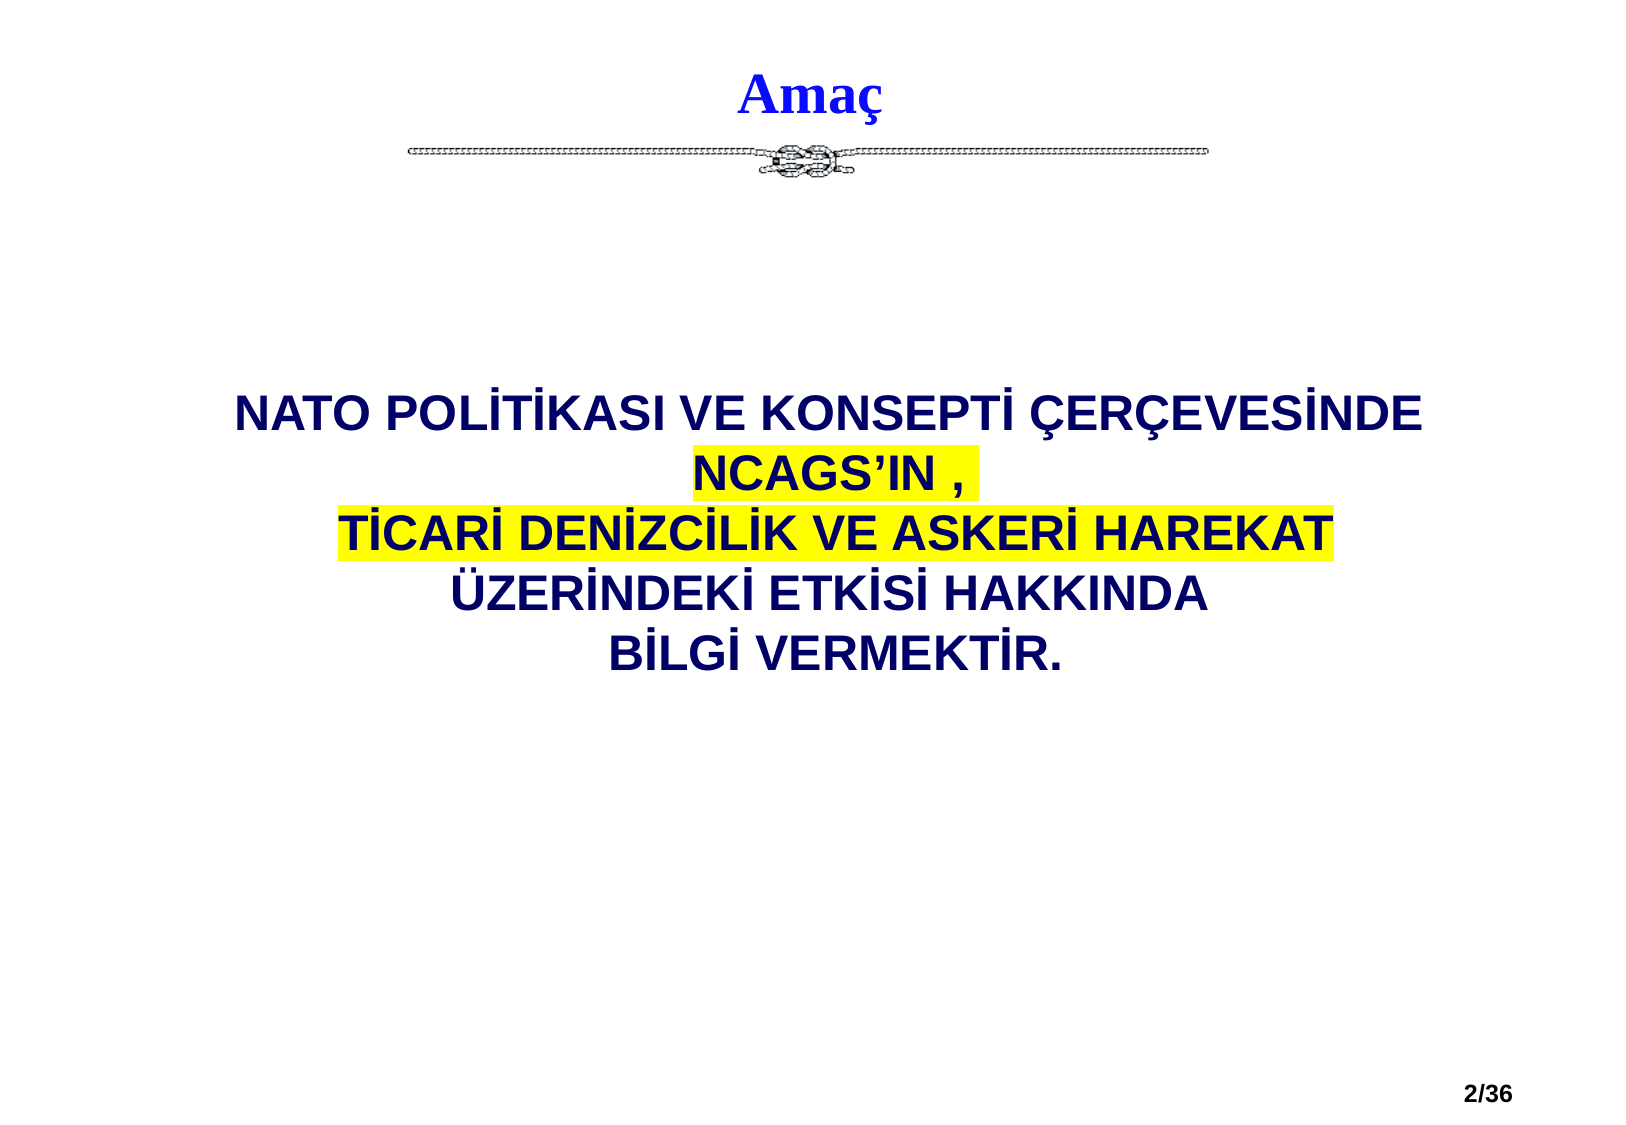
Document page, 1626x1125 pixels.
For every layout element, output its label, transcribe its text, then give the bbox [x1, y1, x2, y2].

picture [404, 144, 1213, 179]
text_box NATO POLİTİKASI VE KONSEPTİ ÇERÇEVESİNDE NCAGS’IN , TİCARİ DENİZCİLİK VE ASKERİ HAREKAT ÜZERİNDEKİ ETKİSİ HAKKINDA BİLGİ VERMEKTİR. [204, 373, 1468, 688]
text_box [56, 432, 1569, 698]
text_box Amaç [403, 48, 1218, 132]
